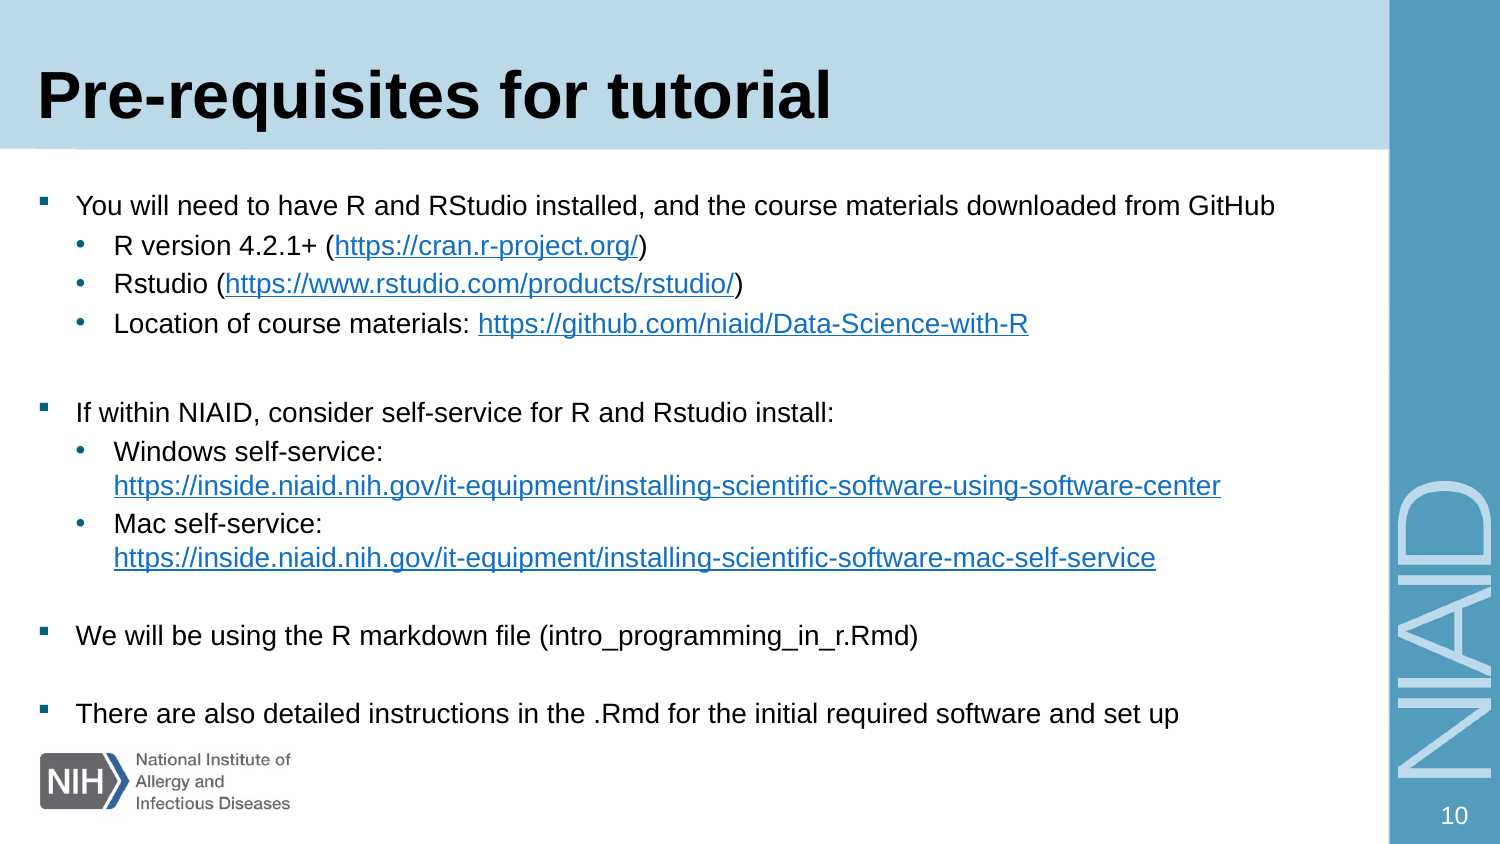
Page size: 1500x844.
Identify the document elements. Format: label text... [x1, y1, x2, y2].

slide_number 10 [1396, 789, 1484, 837]
picture [0, 0, 1500, 844]
title Pre-requisites for tutorial [37, 19, 1314, 132]
list You will need to have R and RStudio installed, and the course materials downloaded from GitHub R version 4.2.1+ (https://cran.r-project.org/) Rstudio (https://www.rstudio.com/products/rstudio/) Location of course materials: https://github.com/niaid/Data-Science-with-R If within NIAID, consider self-service for R and Rstudio install: Windows self-service: https://inside.niaid.nih.gov/it-equipment/installing-scientific-software-using-software-center Mac self-service: https://inside.niaid.nih.gov/it-equipment/installing-scientific-software-mac-self-service We will be using the R markdown file (intro_programming_in_r.Rmd) There are also detailed instructions in the .Rmd for the initial required software and set up [37, 187, 1313, 732]
